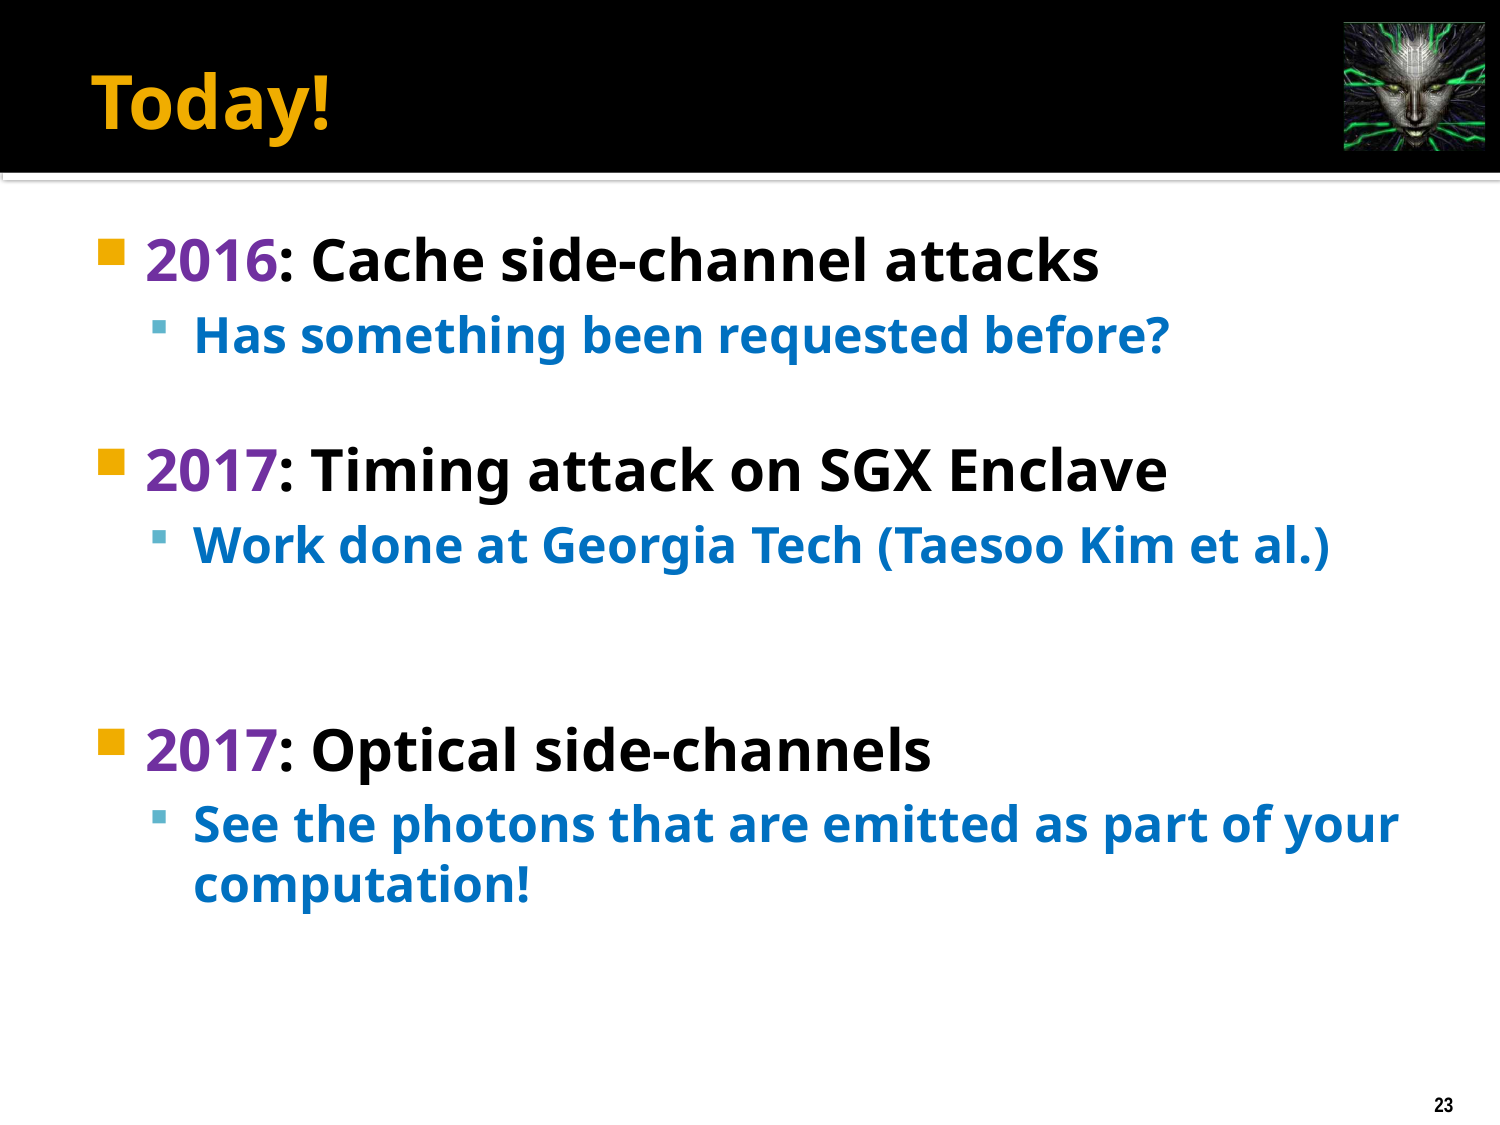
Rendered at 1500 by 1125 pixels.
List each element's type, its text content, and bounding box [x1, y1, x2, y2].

title Today! [75, 25, 1425, 173]
list 2016: Cache side-channel attacks Has something been requested before? 2017: Timing attack on SGX Enclave Work done at Georgia Tech (Taesoo Kim et al.) 2017: Optical side-channels See the photons that are emitted as part of your computation! [64, 208, 1447, 1094]
picture [1343, 22, 1486, 151]
